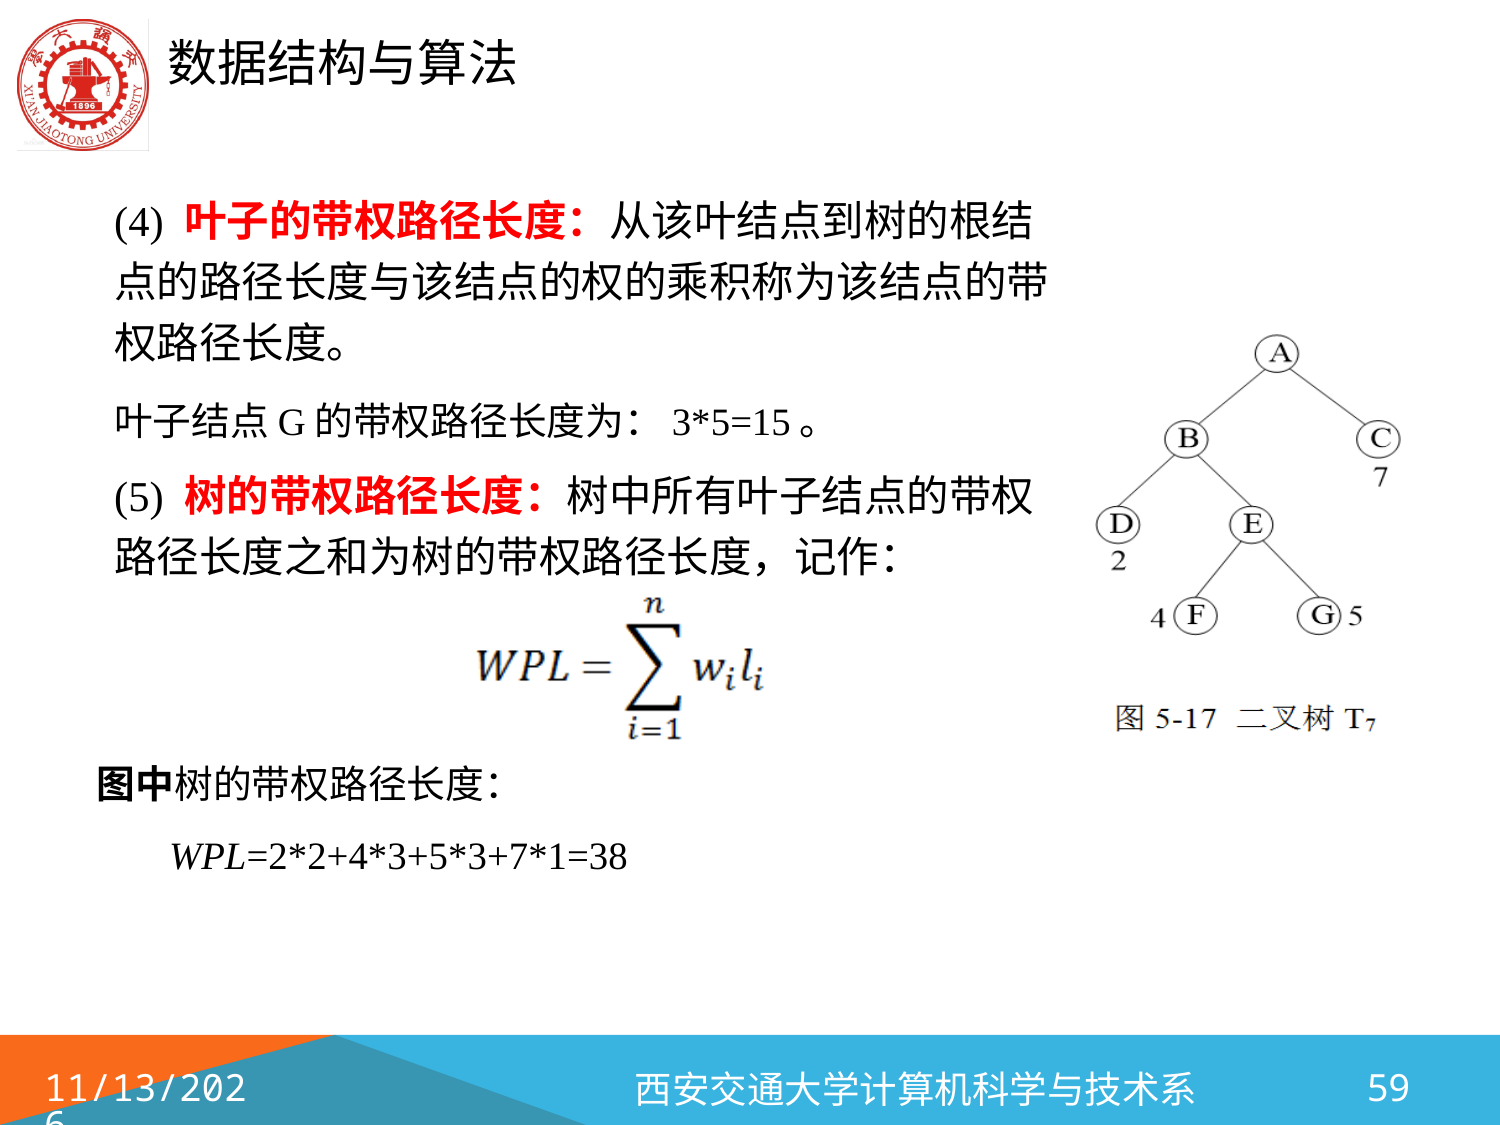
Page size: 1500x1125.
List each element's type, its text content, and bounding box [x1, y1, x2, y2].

picture [17, 147, 149, 151]
picture [456, 585, 792, 762]
text_box [0, 0, 1500, 75]
picture [1077, 327, 1433, 740]
picture [17, 75, 149, 146]
list (4) 叶子的带权路径长度：从该叶结点到树的根结点的路径长度与该结点的权的乘积称为该结点的带权路径长度。 叶子结点G的带权路径长度为：3*5=15。 (5) 树的带权路径长度：树中所有叶子结点的带权路径长度之和为树的带权路径长度，记作： 图中树的带权路径长度： WPL=2*2+4*3+5*3+7*1=38 [46, 175, 1079, 891]
